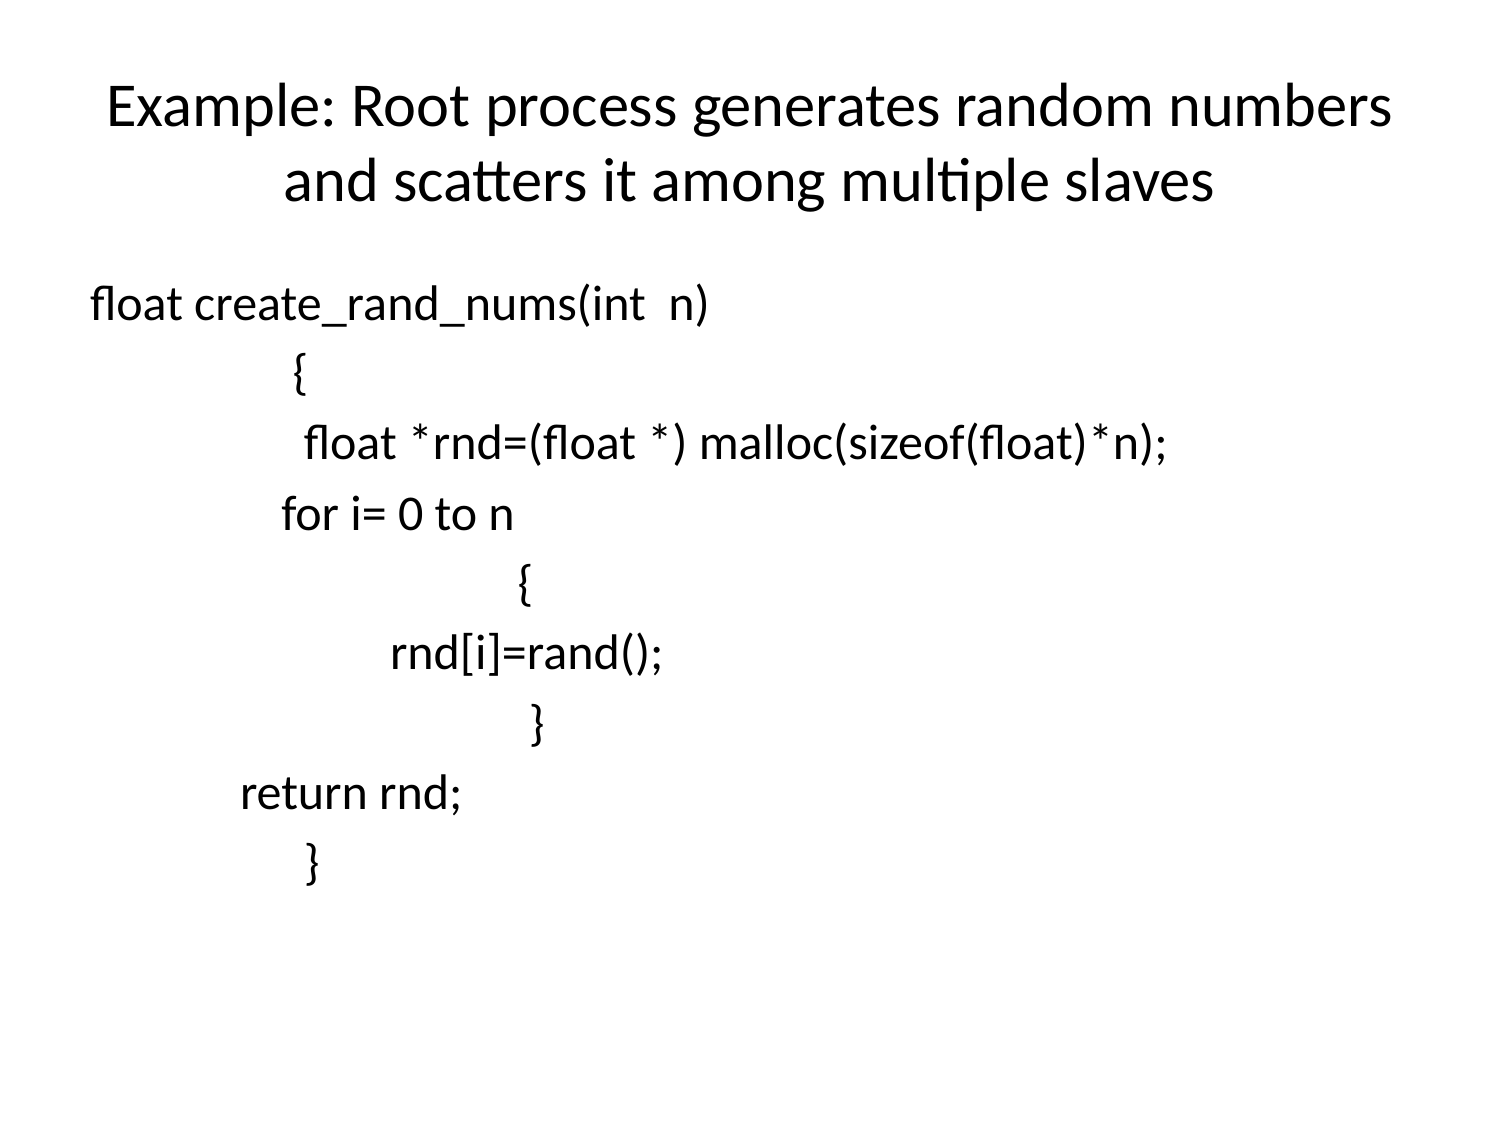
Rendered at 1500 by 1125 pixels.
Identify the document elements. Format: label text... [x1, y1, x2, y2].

title Example: Root process generates random numbers and scatters it among multiple slaves [75, 45, 1425, 233]
list float create_rand_nums(int n) { float *rnd=(float *) malloc(sizeof(float)*n); for i= 0 to n { rnd[i]=rand(); } return rnd; } [75, 262, 1425, 1005]
